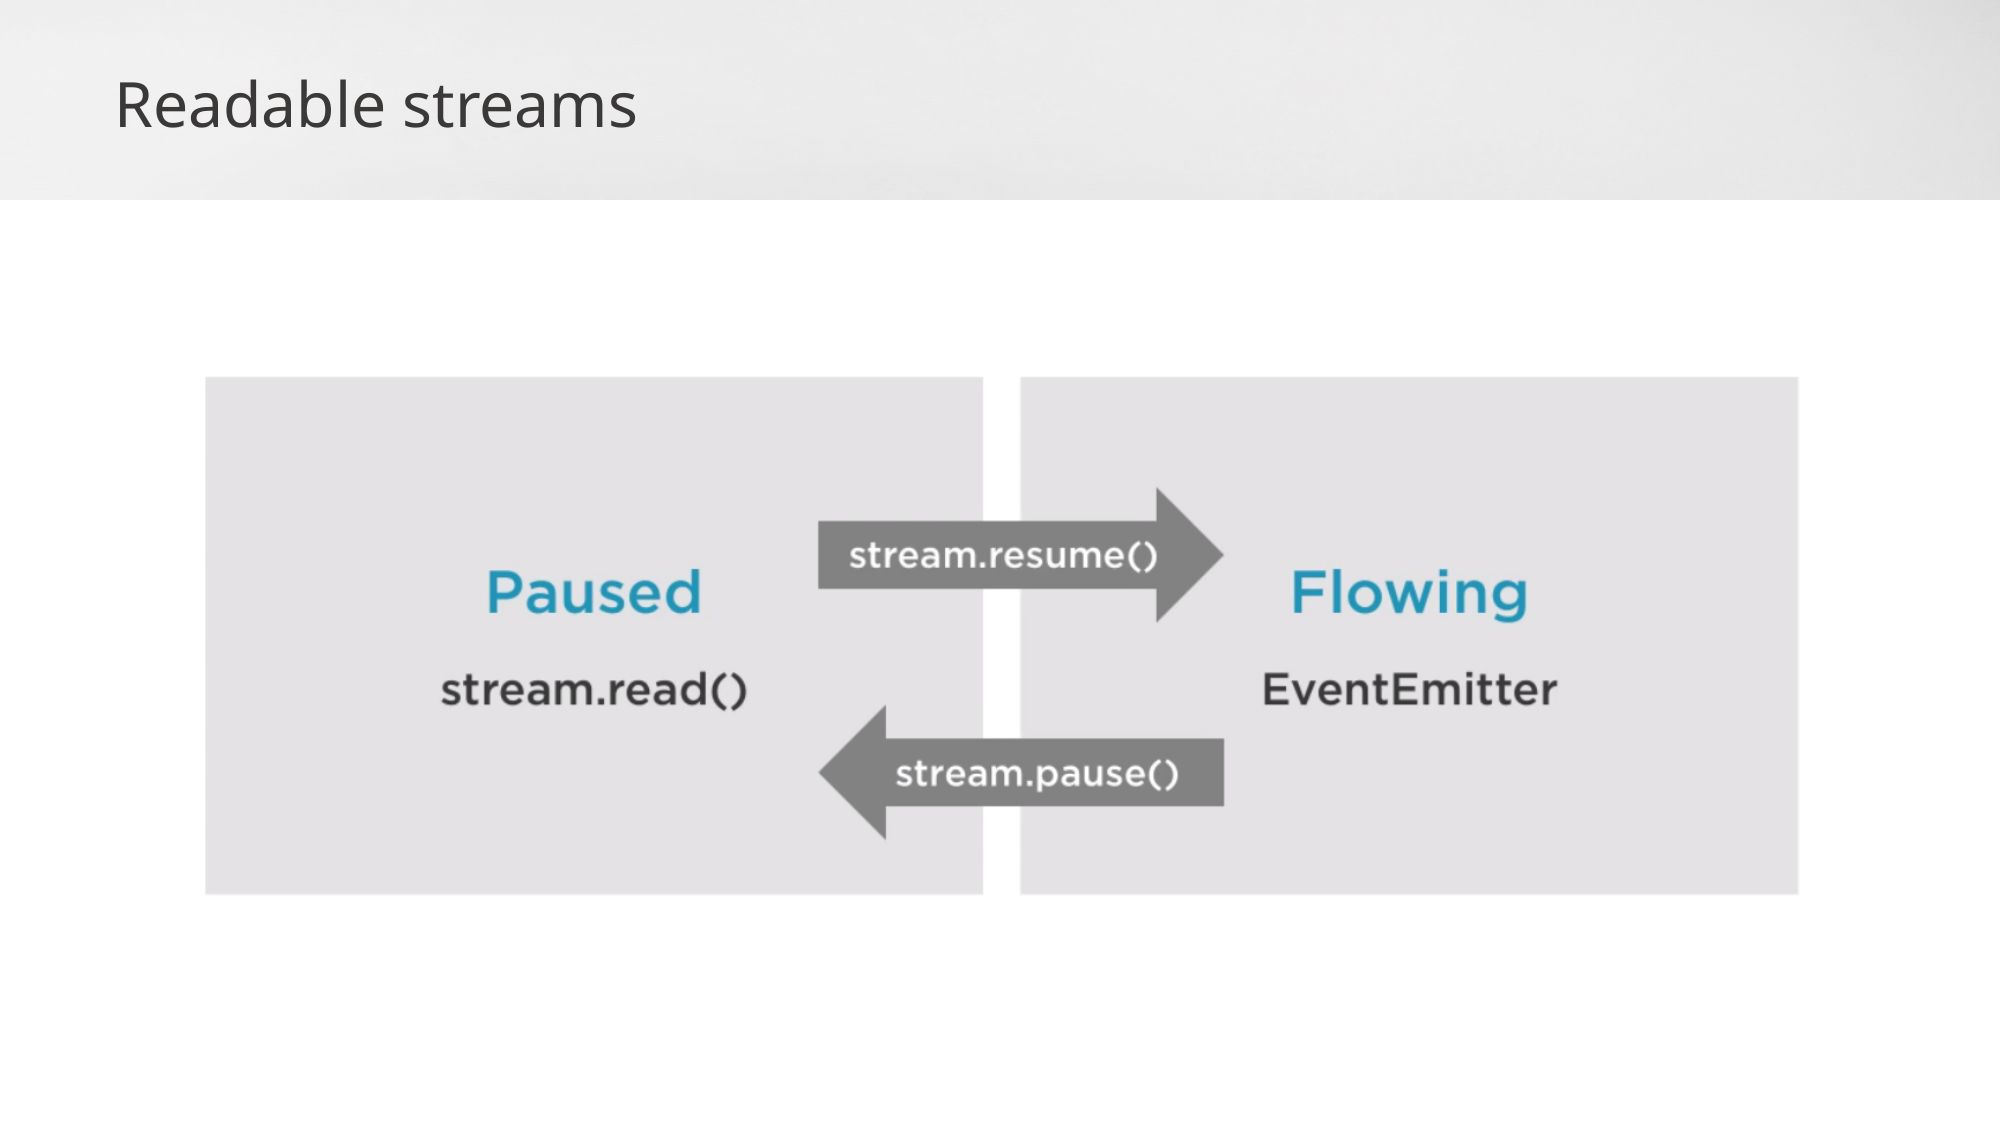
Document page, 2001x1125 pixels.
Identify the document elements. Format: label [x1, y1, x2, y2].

picture [0, 0, 2000, 200]
picture [174, 349, 1826, 928]
